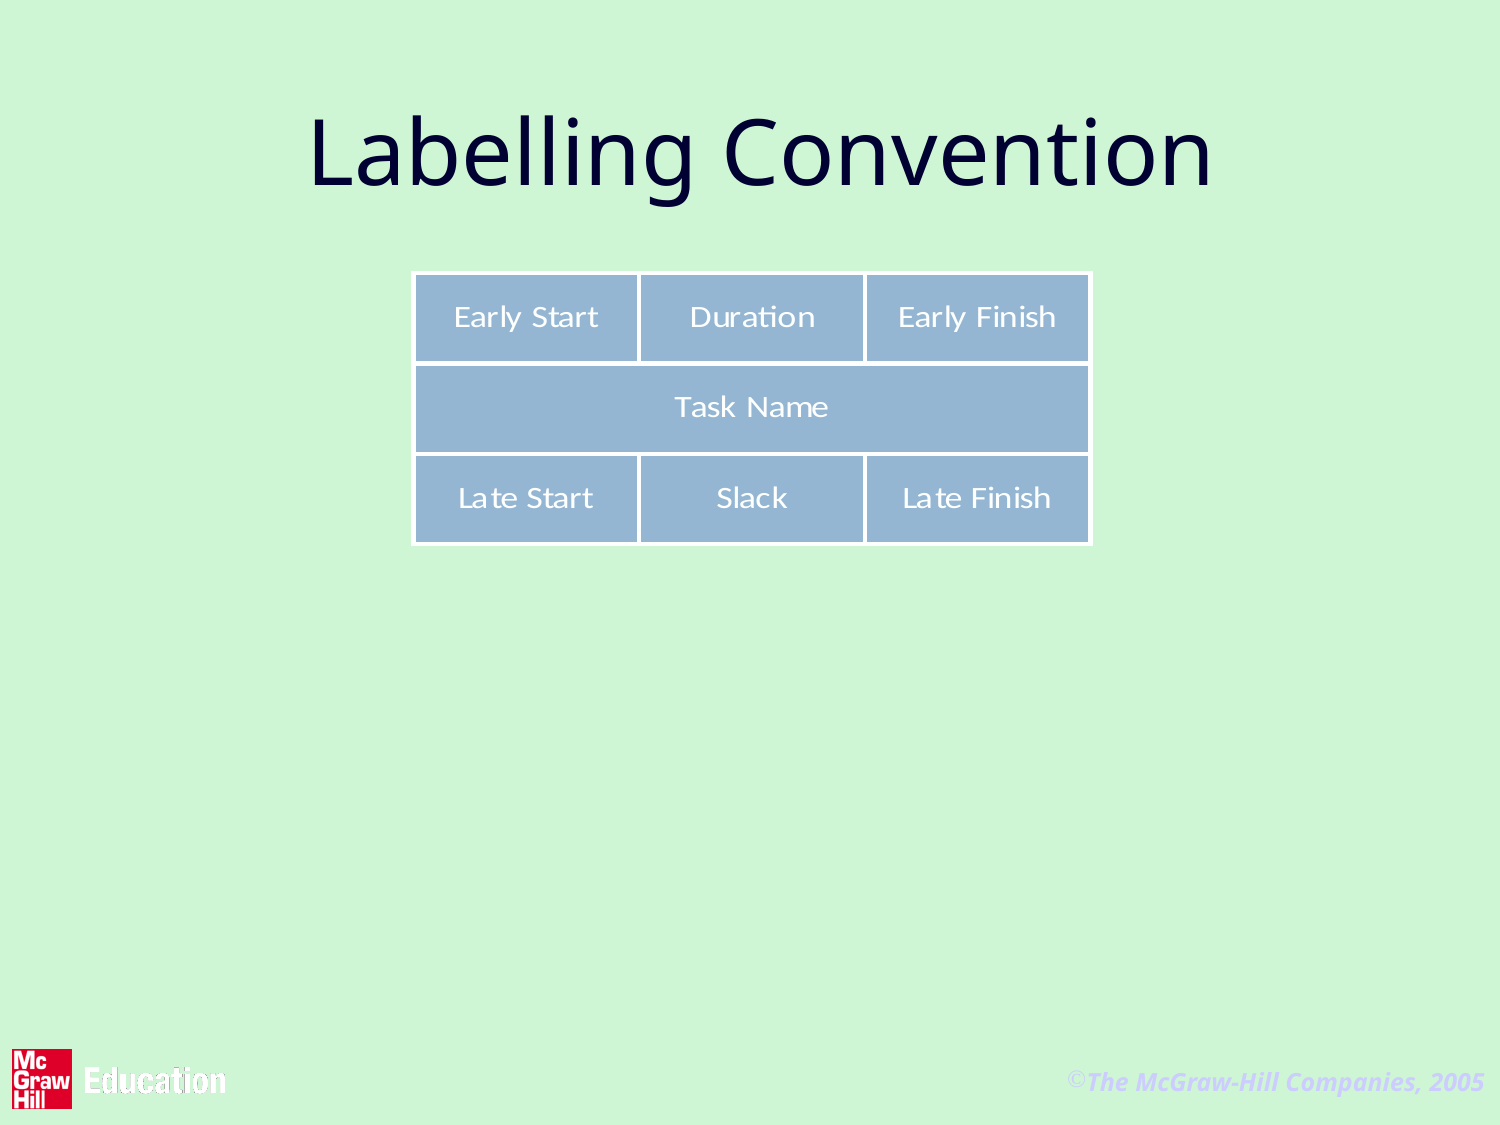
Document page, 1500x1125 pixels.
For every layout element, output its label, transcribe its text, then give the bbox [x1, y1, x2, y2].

picture [406, 267, 1094, 547]
title Labelling Convention [123, 54, 1400, 243]
picture [12, 1049, 225, 1109]
